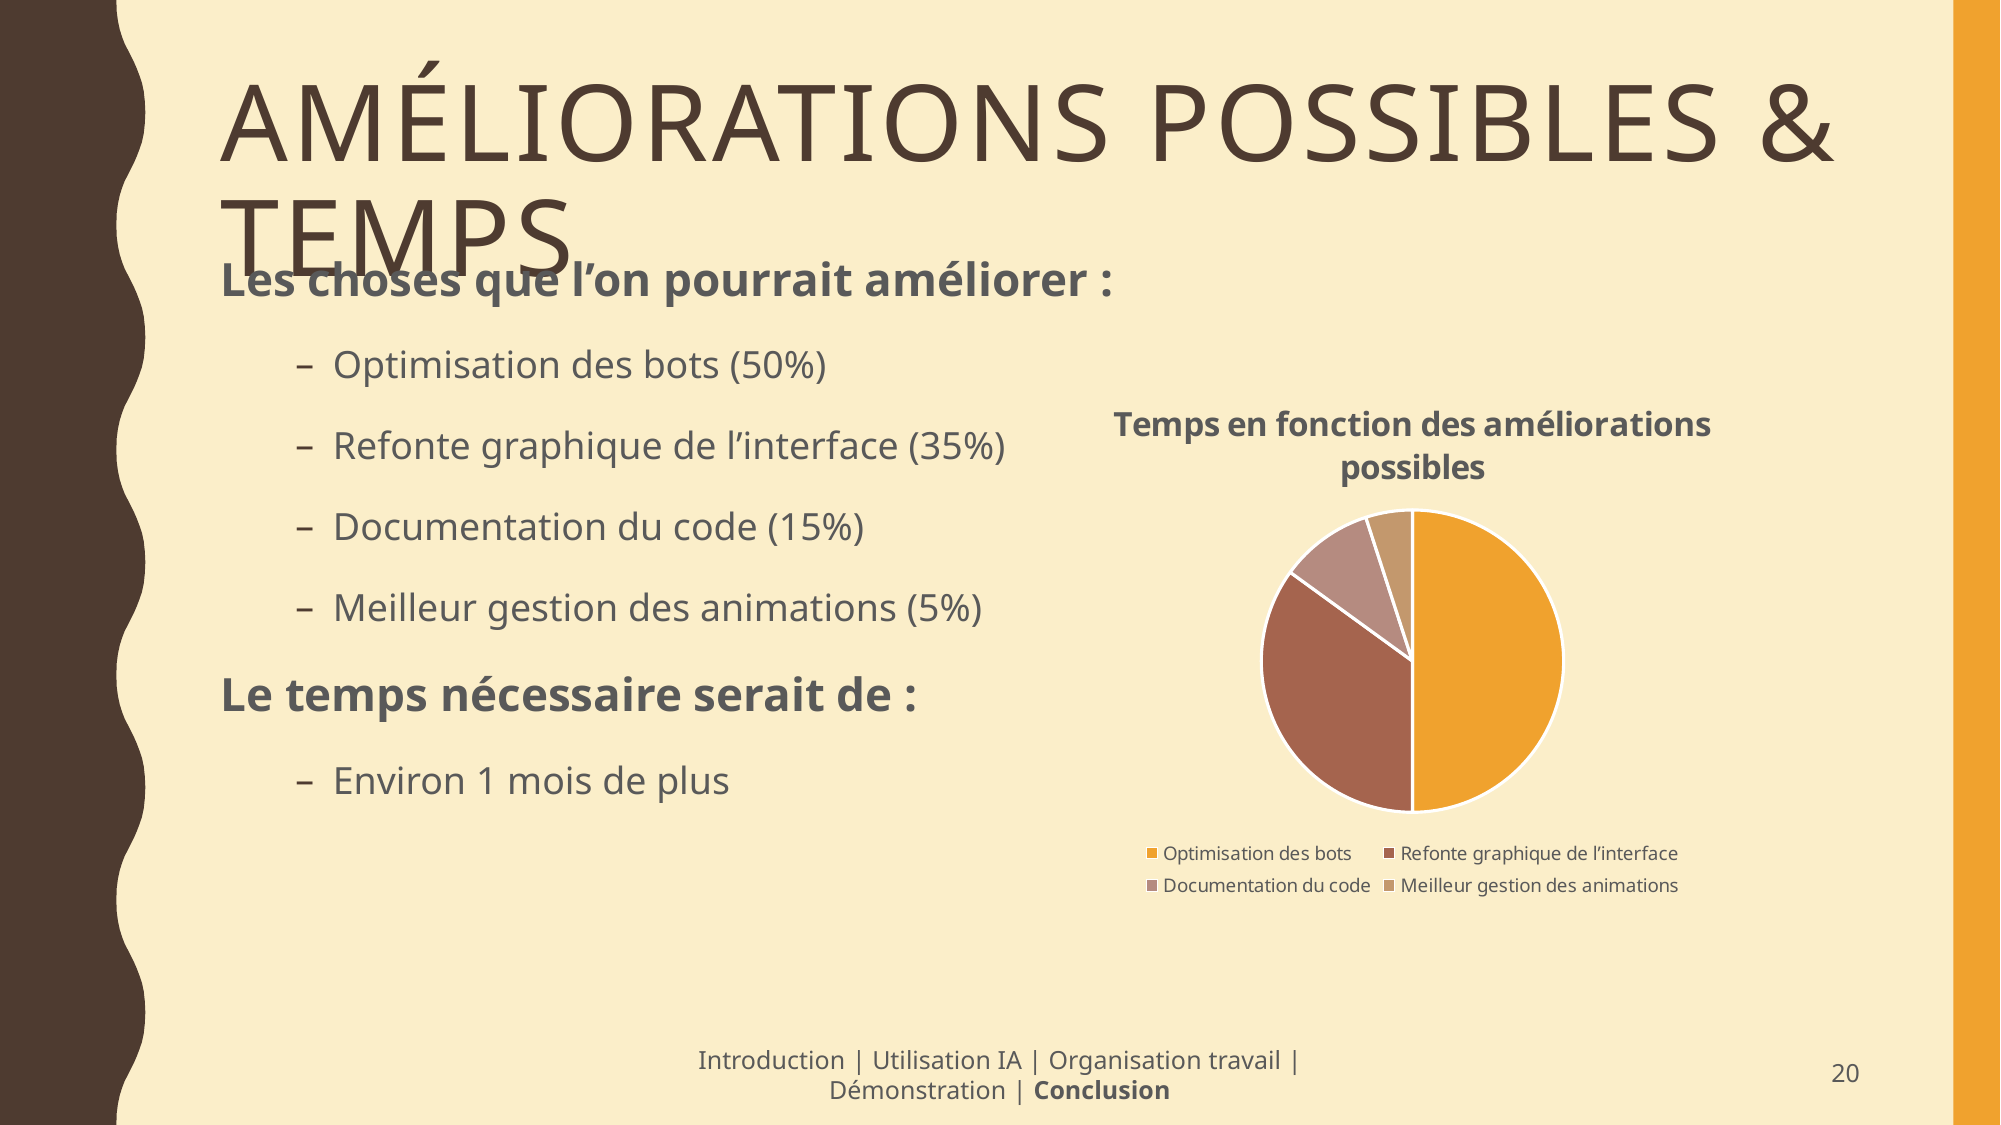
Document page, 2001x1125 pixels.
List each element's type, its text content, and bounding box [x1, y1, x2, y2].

list Les choses que l’on pourrait améliorer : Optimisation des bots (50%) Refonte graphique de l’interface (35%) Documentation du code (15%) Meilleur gestion des animations (5%) Le temps nécessaire serait de : Environ 1 mois de plus [205, 234, 1875, 1105]
title Améliorations possibles & temps [205, 62, 1875, 234]
chart [969, 373, 1856, 905]
footer Introduction | Utilisation IA | Organisation travail | Démonstration | Conclusion [662, 1045, 1338, 1103]
slide_number 20 [1412, 1045, 1875, 1103]
